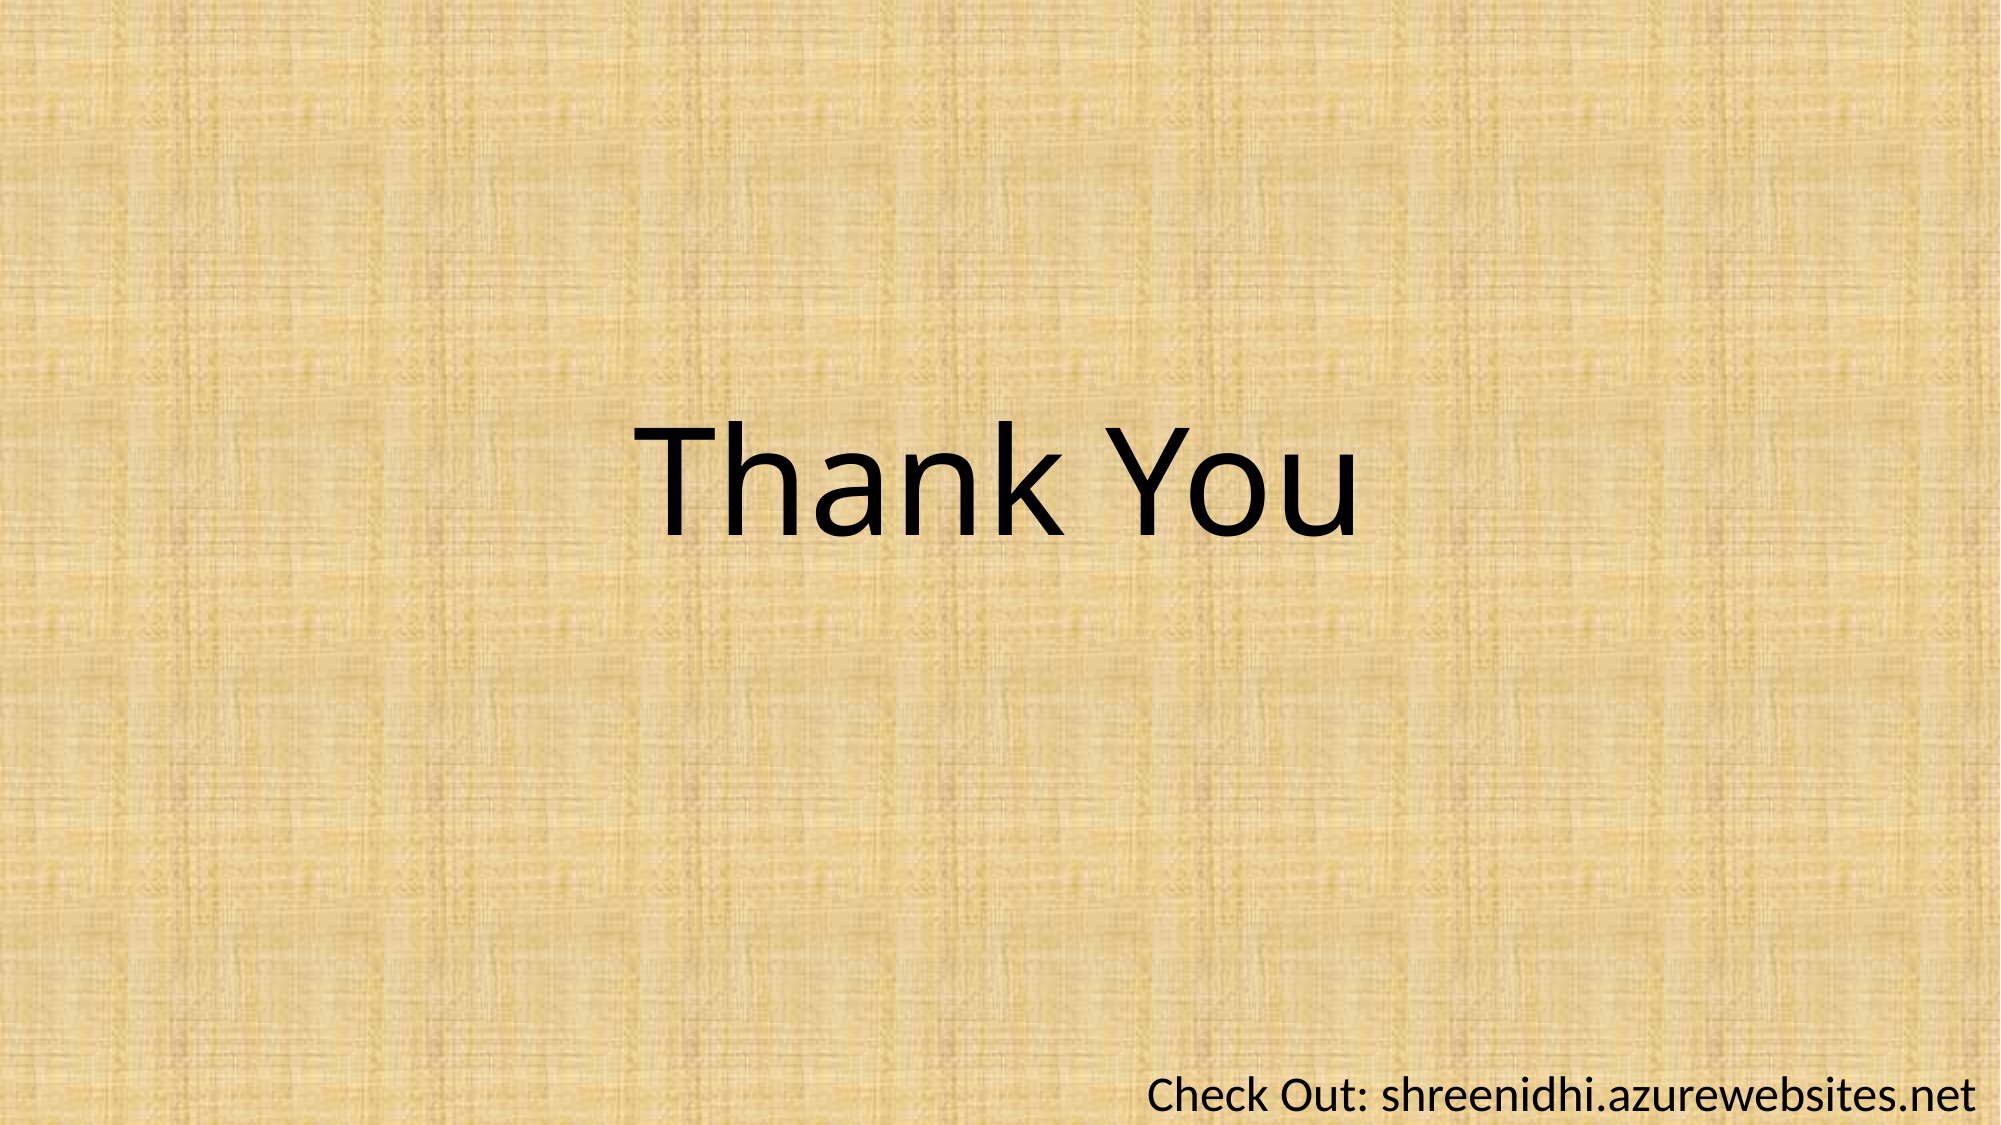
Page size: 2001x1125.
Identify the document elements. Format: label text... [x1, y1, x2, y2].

title Thank You [249, 358, 1750, 576]
picture [0, 0, 2001, 1125]
subtitle Check Out: shreenidhi.azurewebsites.net [1124, 1061, 2000, 1125]
